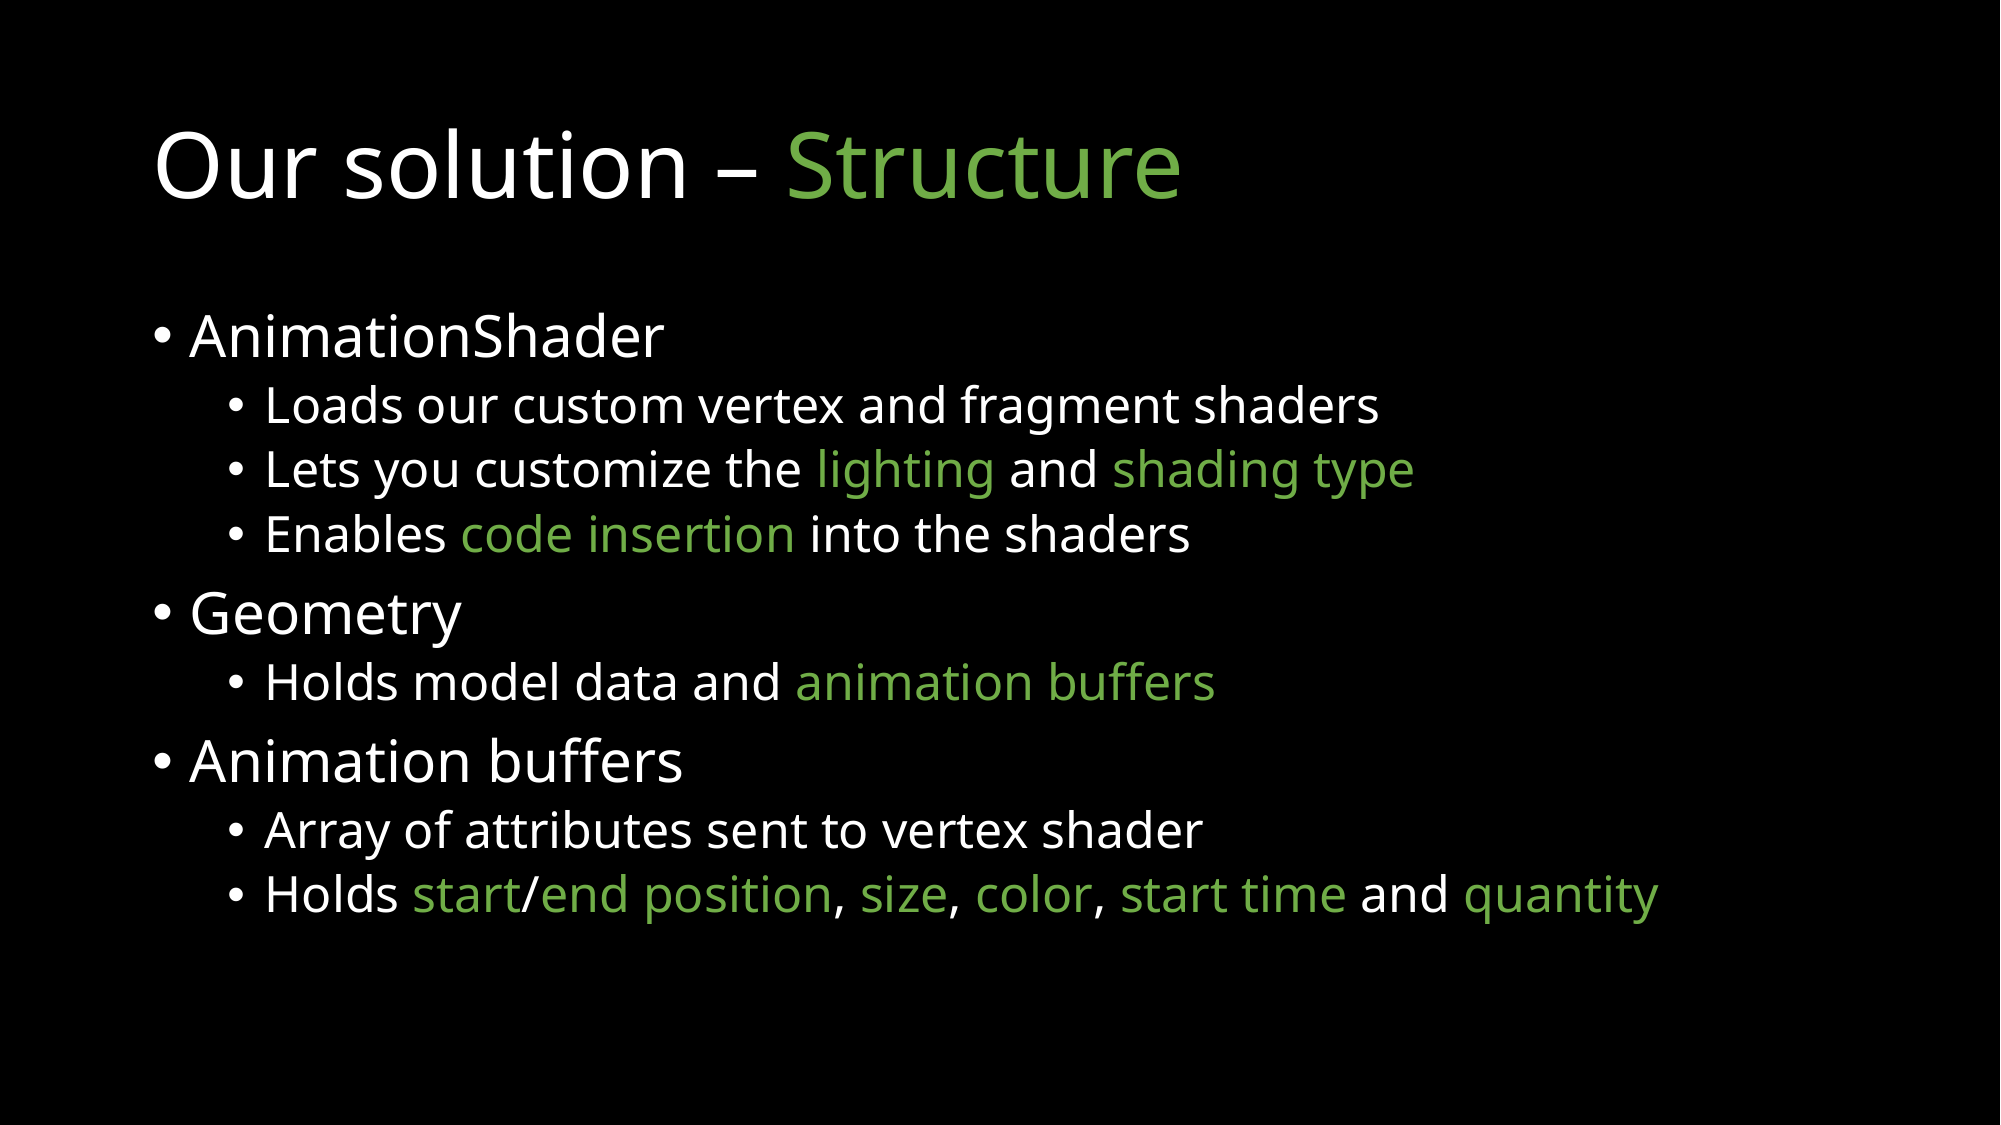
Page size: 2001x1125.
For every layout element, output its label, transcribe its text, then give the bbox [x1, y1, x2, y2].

title Our solution – Structure [137, 59, 1863, 278]
list AnimationShader Loads our custom vertex and fragment shaders Lets you customize the lighting and shading type Enables code insertion into the shaders Geometry Holds model data and animation buffers Animation buffers Array of attributes sent to vertex shader Holds start/end position, size, color, start time and quantity [137, 299, 1863, 1014]
